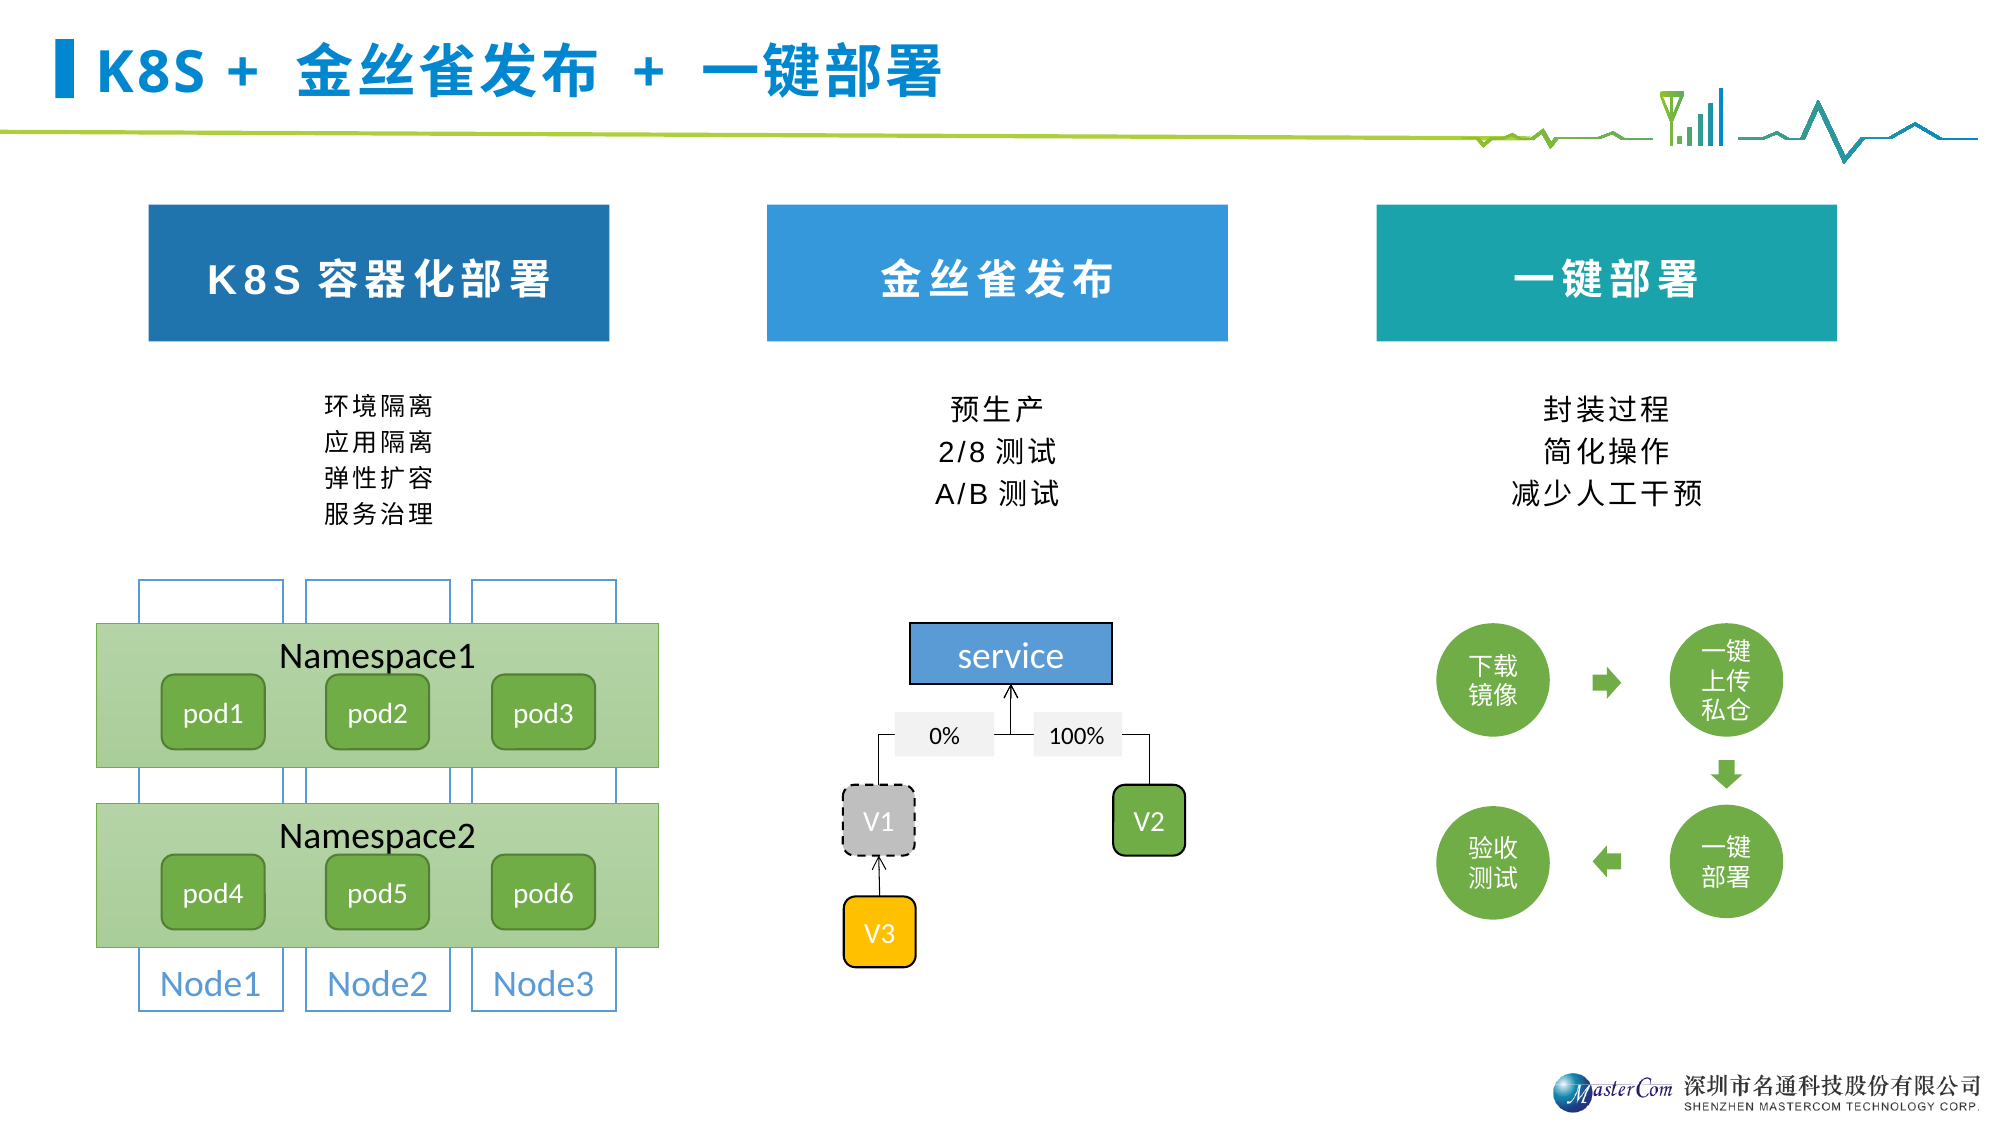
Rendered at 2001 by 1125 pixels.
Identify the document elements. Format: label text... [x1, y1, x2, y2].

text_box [842, 623, 1186, 968]
text_box Node1 [138, 579, 284, 623]
text_box Node2 [305, 579, 451, 623]
text_box Node1 [138, 948, 284, 1012]
text_box Node2 [305, 948, 451, 1012]
text_box K8S容器化部署 [148, 203, 610, 342]
text_box 下载镜像 [1435, 622, 1551, 738]
text_box Namespace1 [96, 623, 659, 768]
text_box Node3 [471, 948, 617, 1012]
text_box 验收测试 [1435, 805, 1551, 921]
text_box 预生产 2/8测试 A/B测试 [767, 376, 1228, 538]
text_box Node2 [305, 768, 451, 803]
text_box pod3 [491, 673, 597, 751]
text_box pod2 [325, 673, 431, 751]
text_box Node3 [471, 579, 617, 623]
text_box Node3 [471, 768, 617, 803]
title K8S + 金丝雀发布 + 一键部署 [83, 33, 1378, 114]
text_box pod5 [324, 853, 431, 931]
text_box Node1 [138, 768, 284, 803]
text_box pod4 [160, 853, 266, 931]
text_box 一键部署 [1668, 803, 1785, 920]
text_box pod1 [160, 673, 266, 751]
text_box 一键上传私仓 [1668, 622, 1785, 738]
text_box Namespace2 [96, 803, 659, 948]
text_box 封装过程 简化操作 减少人工干预 [1376, 376, 1838, 538]
text_box [1591, 842, 1623, 881]
text_box 环境隔离 应用隔离 弹性扩容 服务治理 [148, 376, 610, 538]
text_box 金丝雀发布 [766, 203, 1229, 342]
text_box 一键部署 [1375, 203, 1838, 342]
picture [1537, 1060, 2000, 1125]
text_box [1707, 759, 1746, 791]
text_box [1591, 663, 1623, 702]
text_box pod6 [490, 853, 597, 931]
